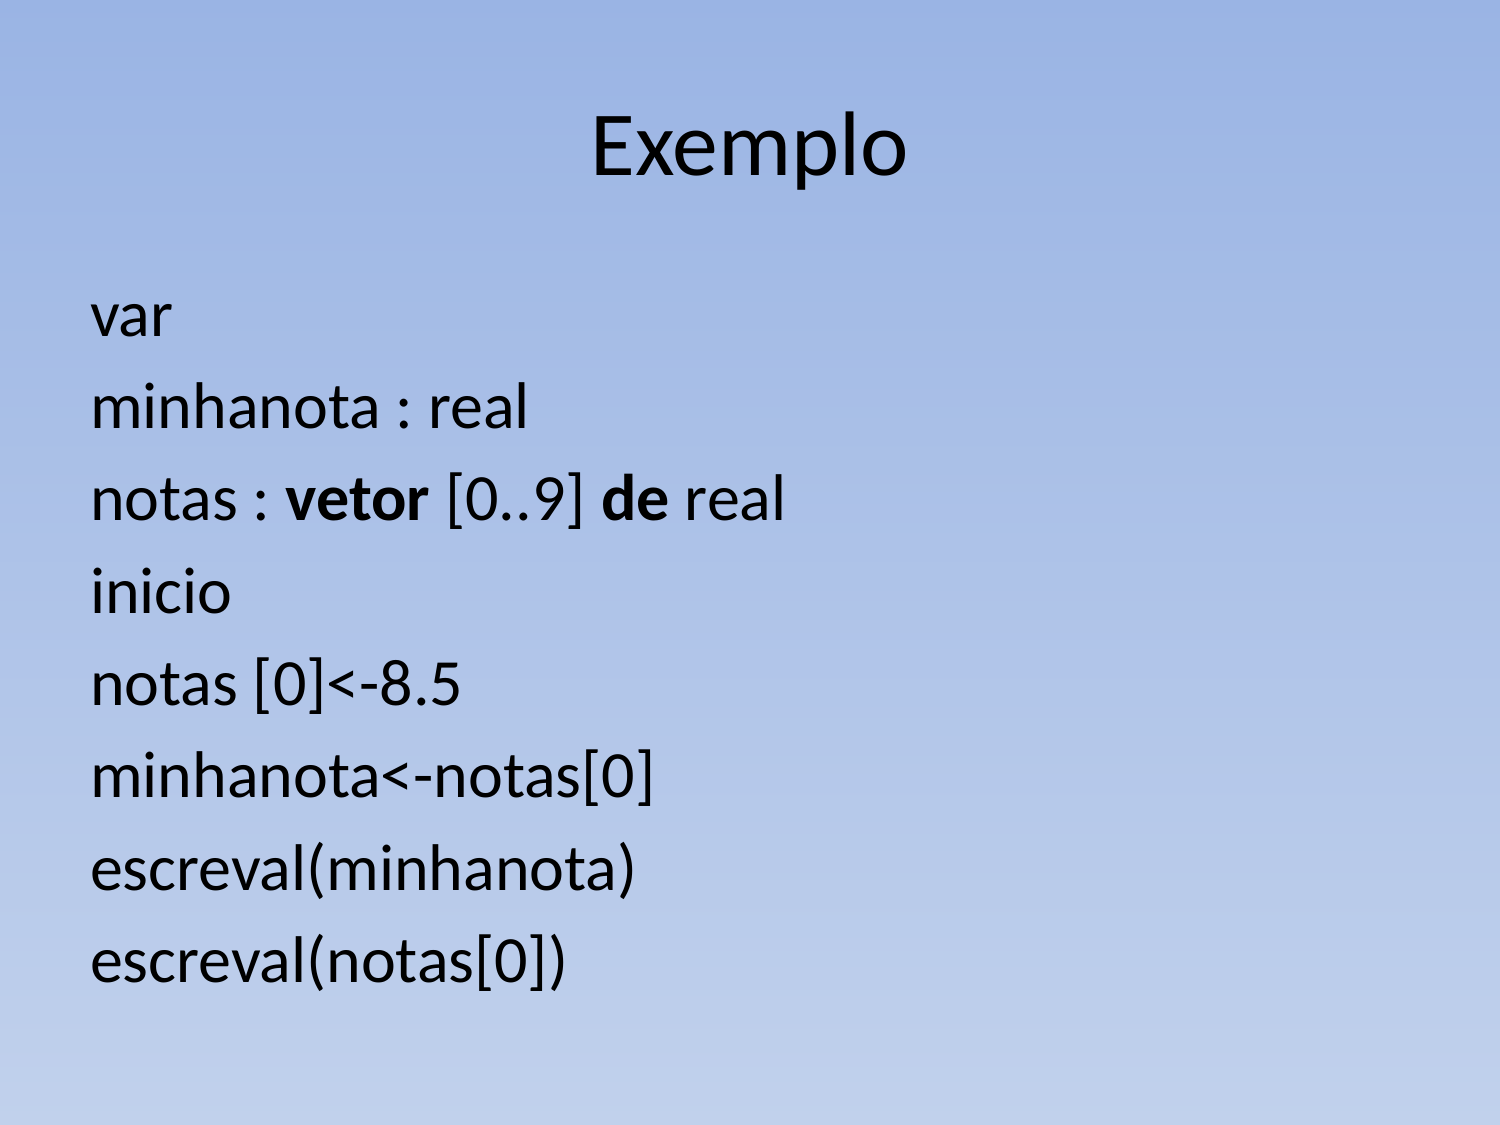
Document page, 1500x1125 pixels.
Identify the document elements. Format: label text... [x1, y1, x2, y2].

list var minhanota : real notas : vetor [0..9] de real inicio notas [0]<-8.5 minhanota<-notas[0] escreval(minhanota) escreval(notas[0]) [75, 262, 1425, 1005]
title Exemplo [75, 45, 1425, 233]
